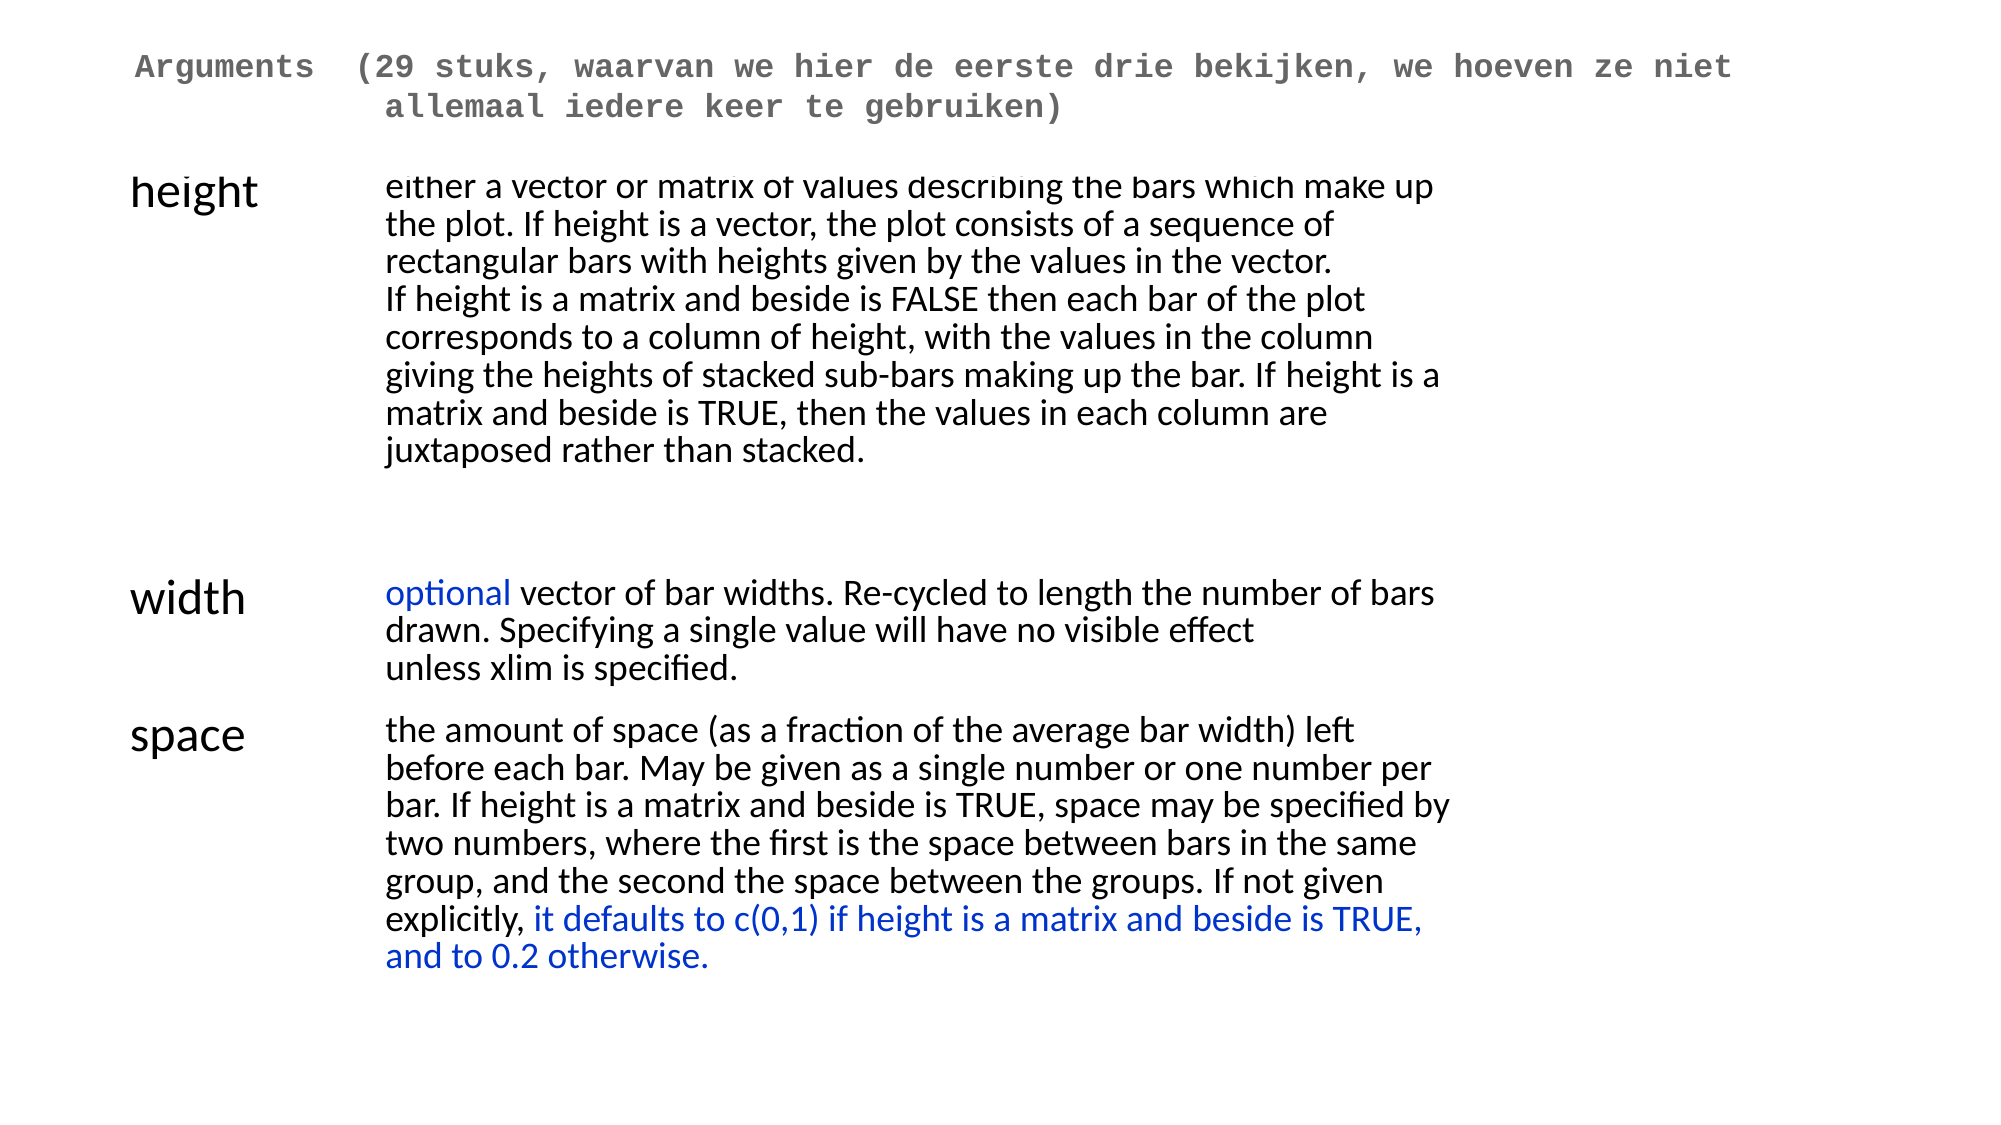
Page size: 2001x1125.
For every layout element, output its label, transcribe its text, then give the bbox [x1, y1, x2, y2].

table_cell optional vector of bar widths. Re-cycled to length the number of bars drawn. Specifying a single value will have no visible effect unless xlim is specified. [375, 572, 1467, 709]
table_cell the amount of space (as a fraction of the average bar width) left before each bar. May be given as a single number or one number per bar. If height is a matrix and beside is TRUE, space may be specified by two numbers, where the first is the space between bars in the same group, and the second the space between the groups. If not given explicitly, it defaults to c(0,1) if height is a matrix and beside is TRUE, and to 0.2 otherwise. [375, 709, 1467, 1076]
table_cell space [120, 709, 375, 1076]
table_header height [120, 177, 375, 572]
table_cell width [120, 572, 375, 709]
table_header either a vector or matrix of values describing the bars which make up the plot. If height is a vector, the plot consists of a sequence of rectangular bars with heights given by the values in the vector. If height is a matrix and beside is FALSE then each bar of the plot corresponds to a column of height, with the values in the column giving the heights of stacked sub-bars making up the bar. If height is a matrix and beside is TRUE, then the values in each column are juxtaposed rather than stacked. [375, 177, 1467, 572]
text_box Arguments (29 stuks, waarvan we hier de eerste drie bekijken, we hoeven ze niet allemaal iedere keer te gebruiken) [119, 36, 1806, 177]
